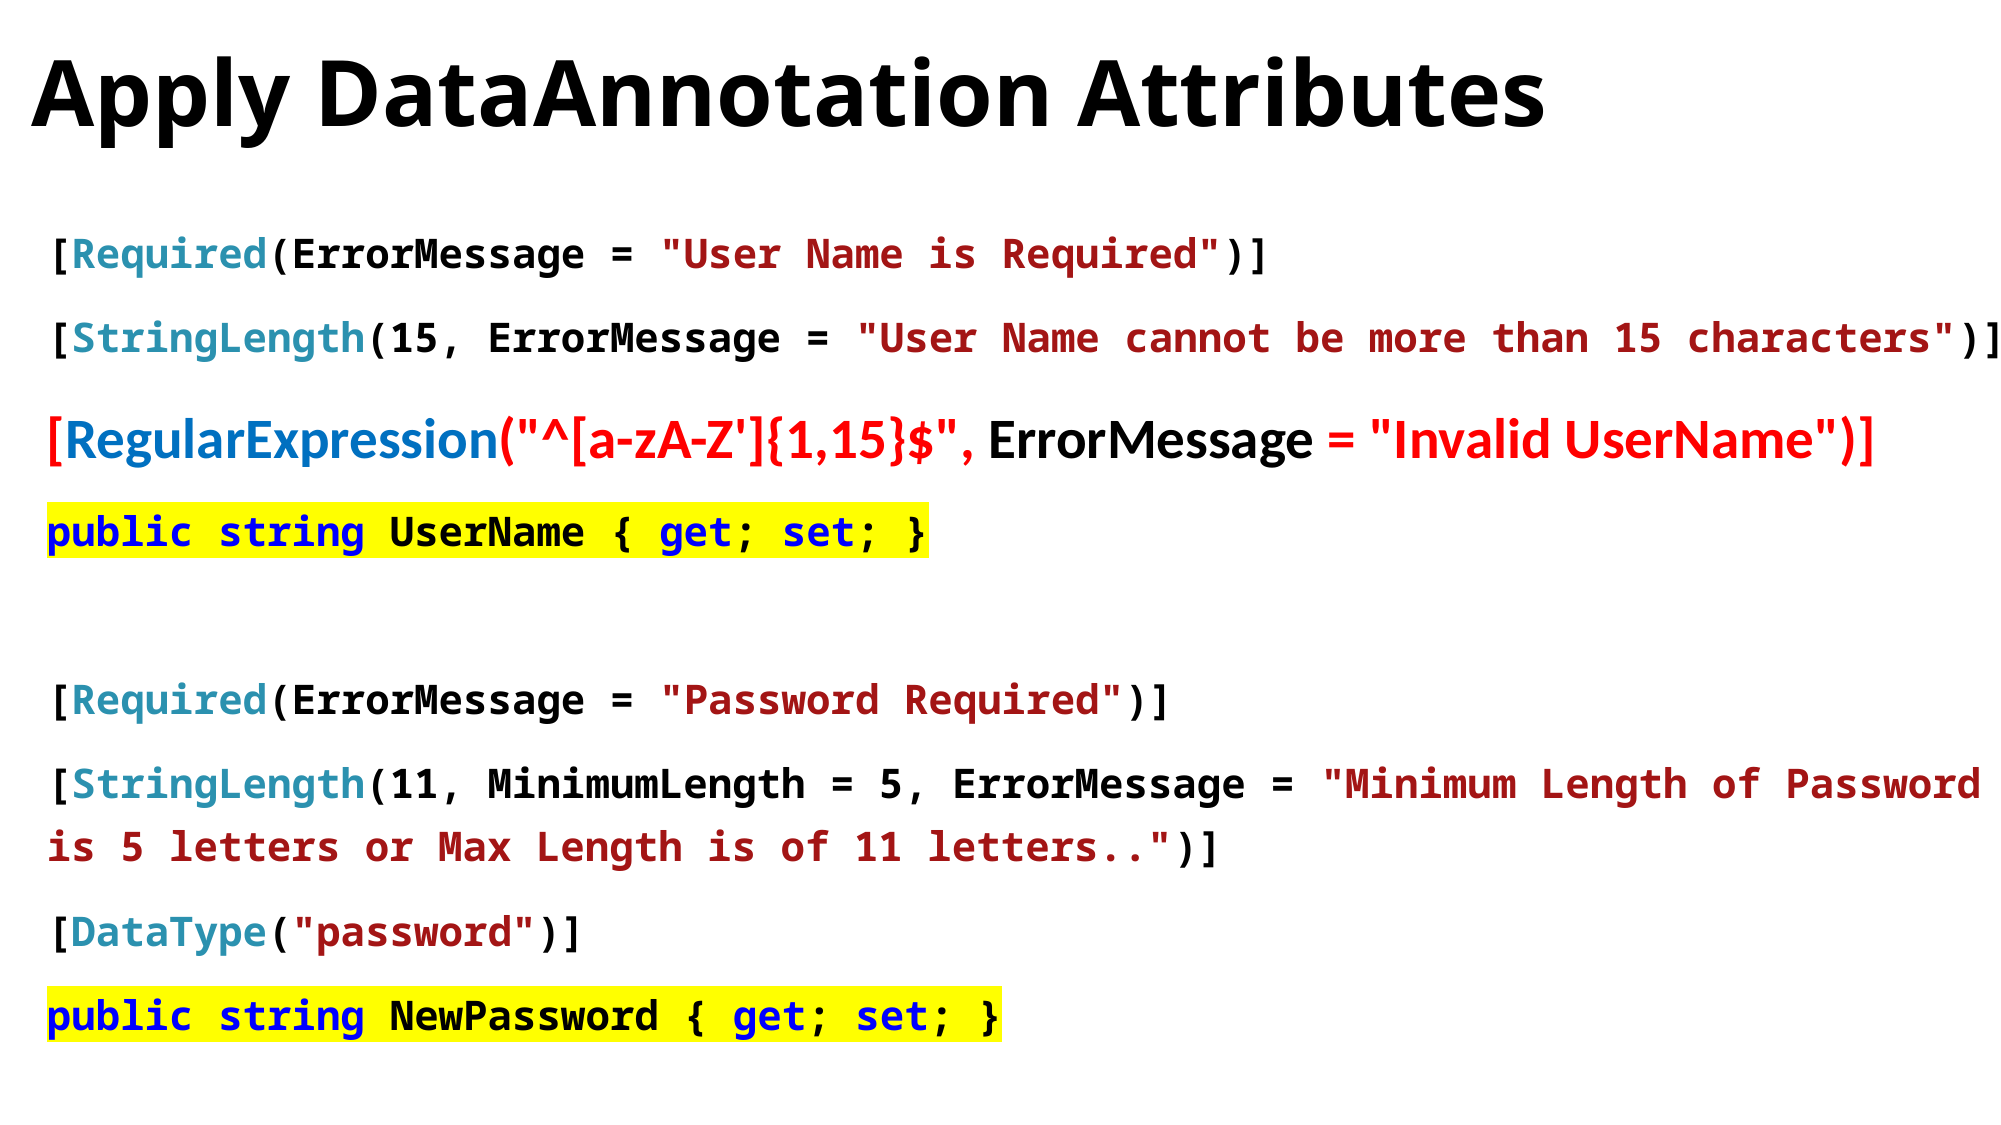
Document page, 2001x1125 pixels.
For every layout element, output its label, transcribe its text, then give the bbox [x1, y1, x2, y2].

title Apply DataAnnotation Attributes [16, 0, 1742, 206]
list [Required(ErrorMessage = "User Name is Required")] [StringLength(15, ErrorMessage = "User Name cannot be more than 15 characters")] [RegularExpression("^[a-zA-Z']{1,15}$", ErrorMessage = "Invalid UserName")] public string UserName { get; set; } [Required(ErrorMessage = "Password Required")] [StringLength(11, MinimumLength = 5, ErrorMessage = "Minimum Length of Password is 5 letters or Max Length is of 11 letters..")] [DataType("password")] public string NewPassword { get; set; } [31, 205, 2000, 1097]
